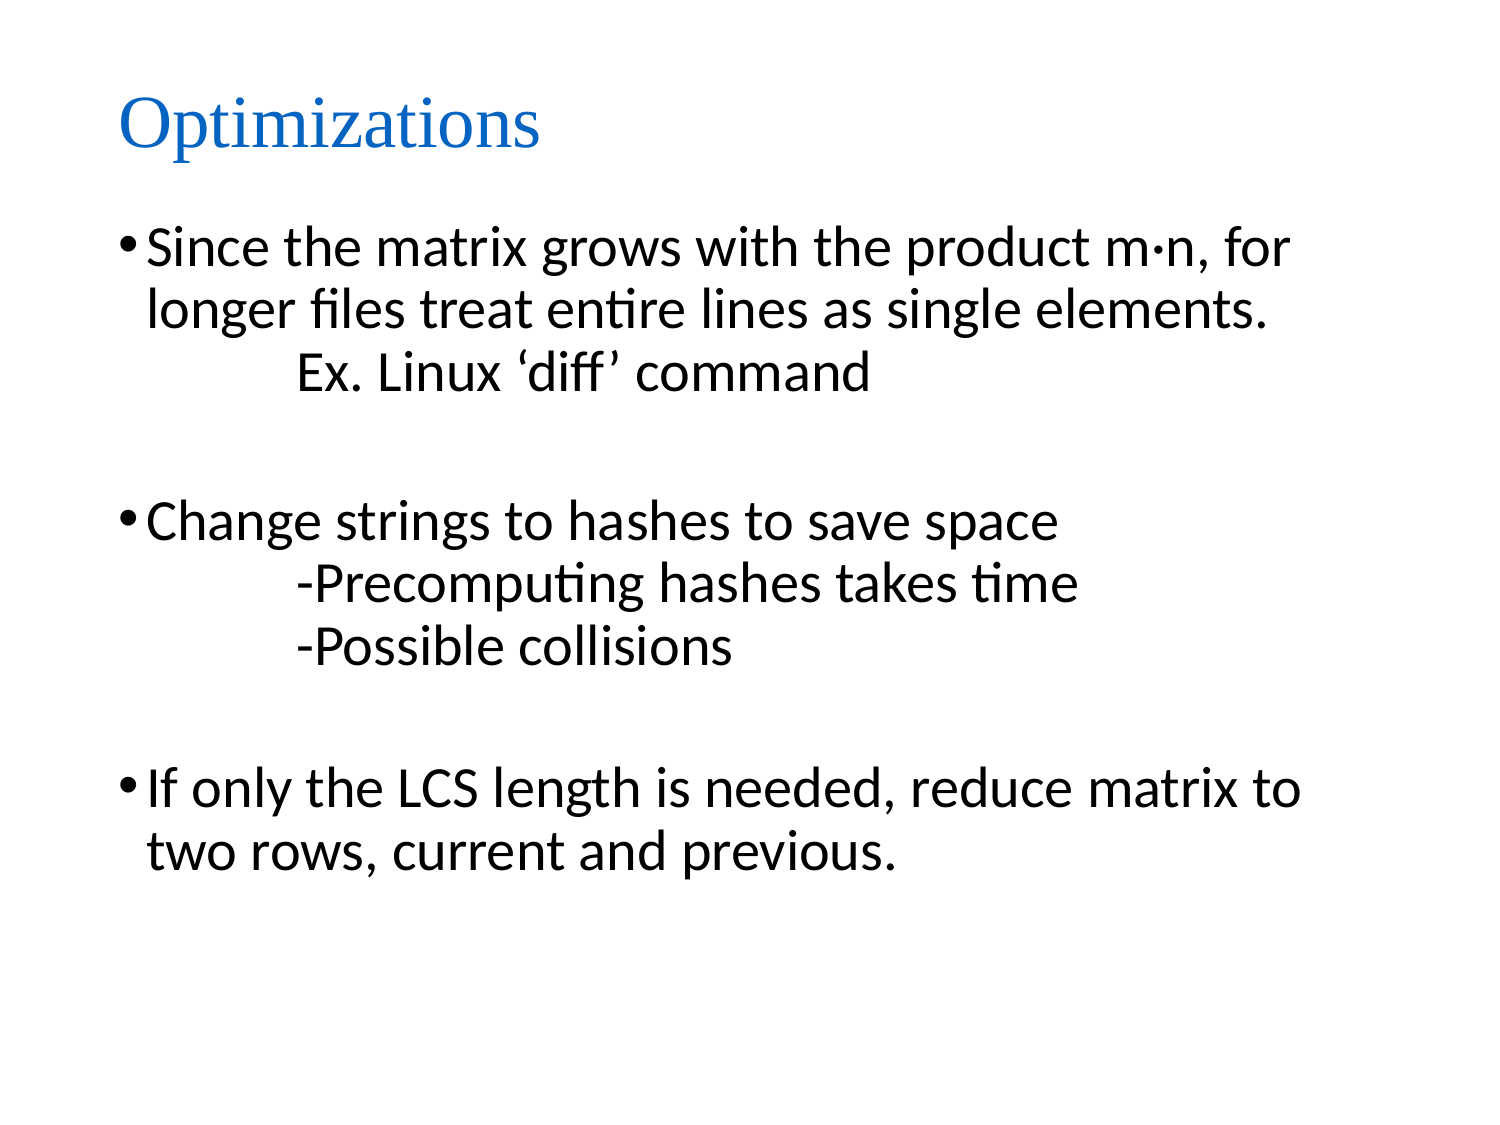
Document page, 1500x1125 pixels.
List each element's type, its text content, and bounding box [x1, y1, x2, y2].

title Optimizations [103, 59, 1397, 188]
list Since the matrix grows with the product m·n, for longer files treat entire lines as single elements. Ex. Linux ‘diff’ command Change strings to hashes to save space -Precomputing hashes takes time -Possible collisions If only the LCS length is needed, reduce matrix to two rows, current and previous. [103, 208, 1397, 1014]
